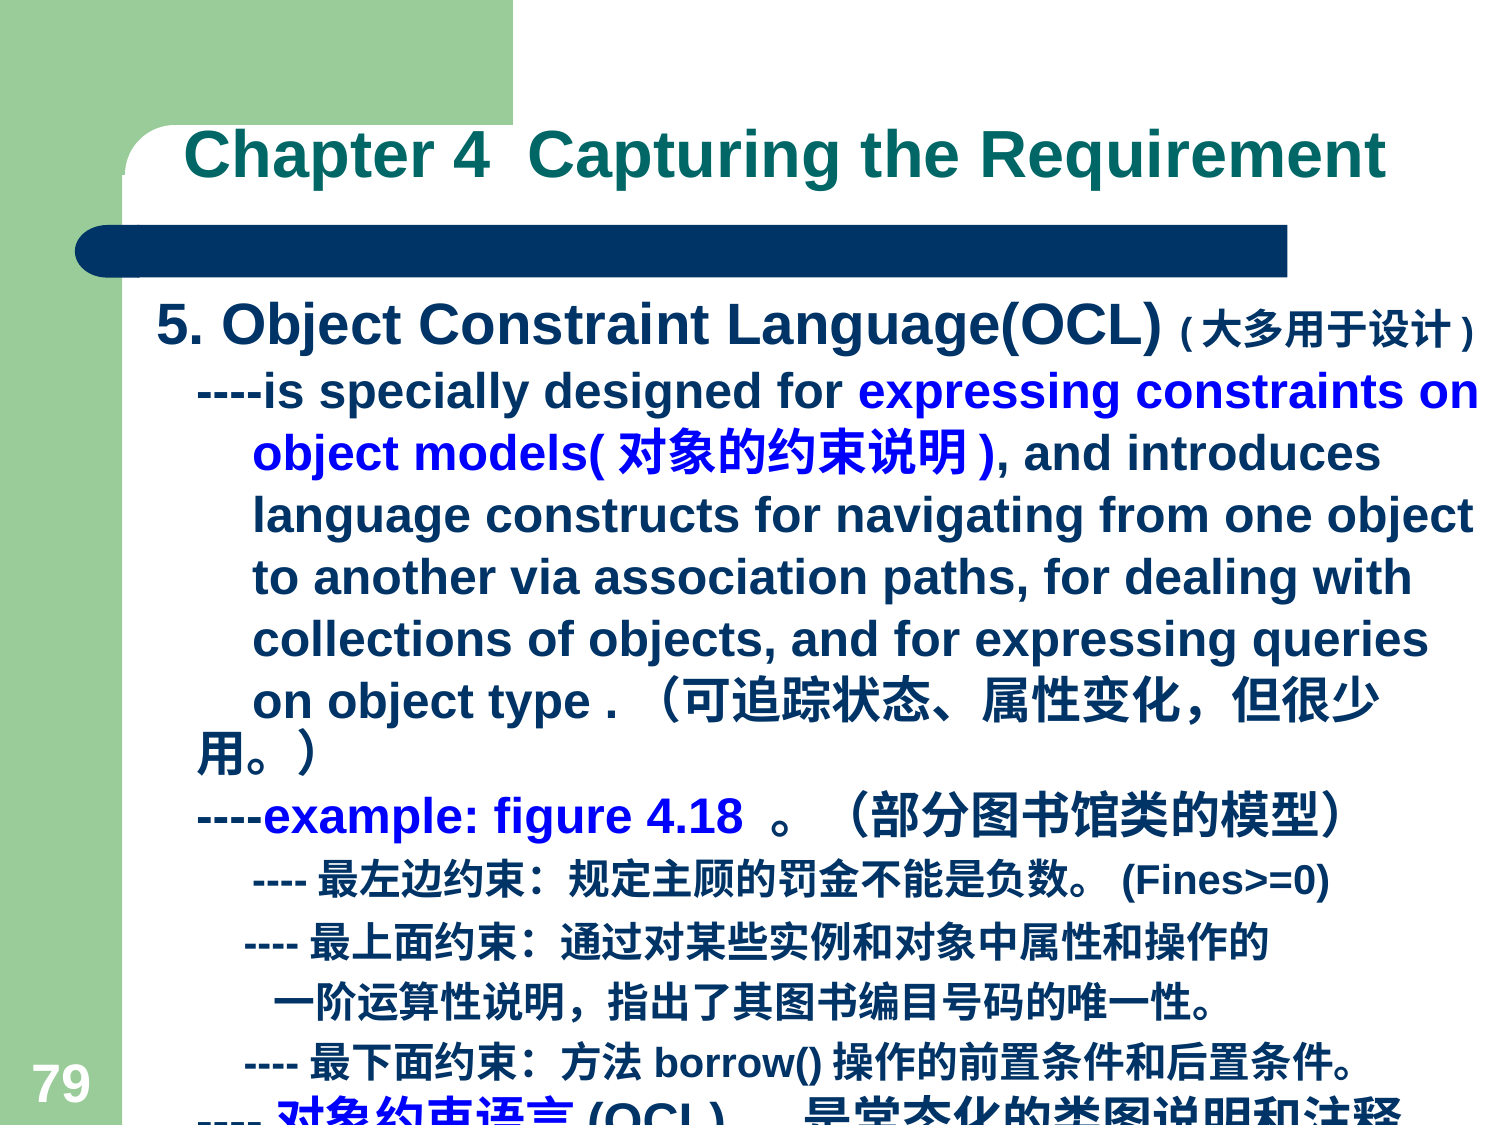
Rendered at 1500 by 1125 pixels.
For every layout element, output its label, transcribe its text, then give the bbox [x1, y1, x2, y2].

title Chapter 4 Capturing the Requirement [149, 62, 1463, 201]
list 5. Object Constraint Language(OCL) (大多用于设计) ----is specially designed for expressing constraints on object models(对象的约束说明), and introduces language constructs for navigating from one object to another via association paths, for dealing with collections of objects, and for expressing queries on object type .（可追踪状态、属性变化，但很少用。） ----example: figure 4.18 。（部分图书馆类的模型） ----最左边约束：规定主顾的罚金不能是负数。(Fines>=0) ----最上面约束：通过对某些实例和对象中属性和操作的 一阶运算性说明，指出了其图书编目号码的唯一性。 ----最下面约束：方法borrow()操作的前置条件和后置条件。 ----对象约束语言(OCL) ，是常态化的类图说明和注释。 [124, 278, 1500, 1117]
slide_number 79 [13, 1040, 111, 1122]
